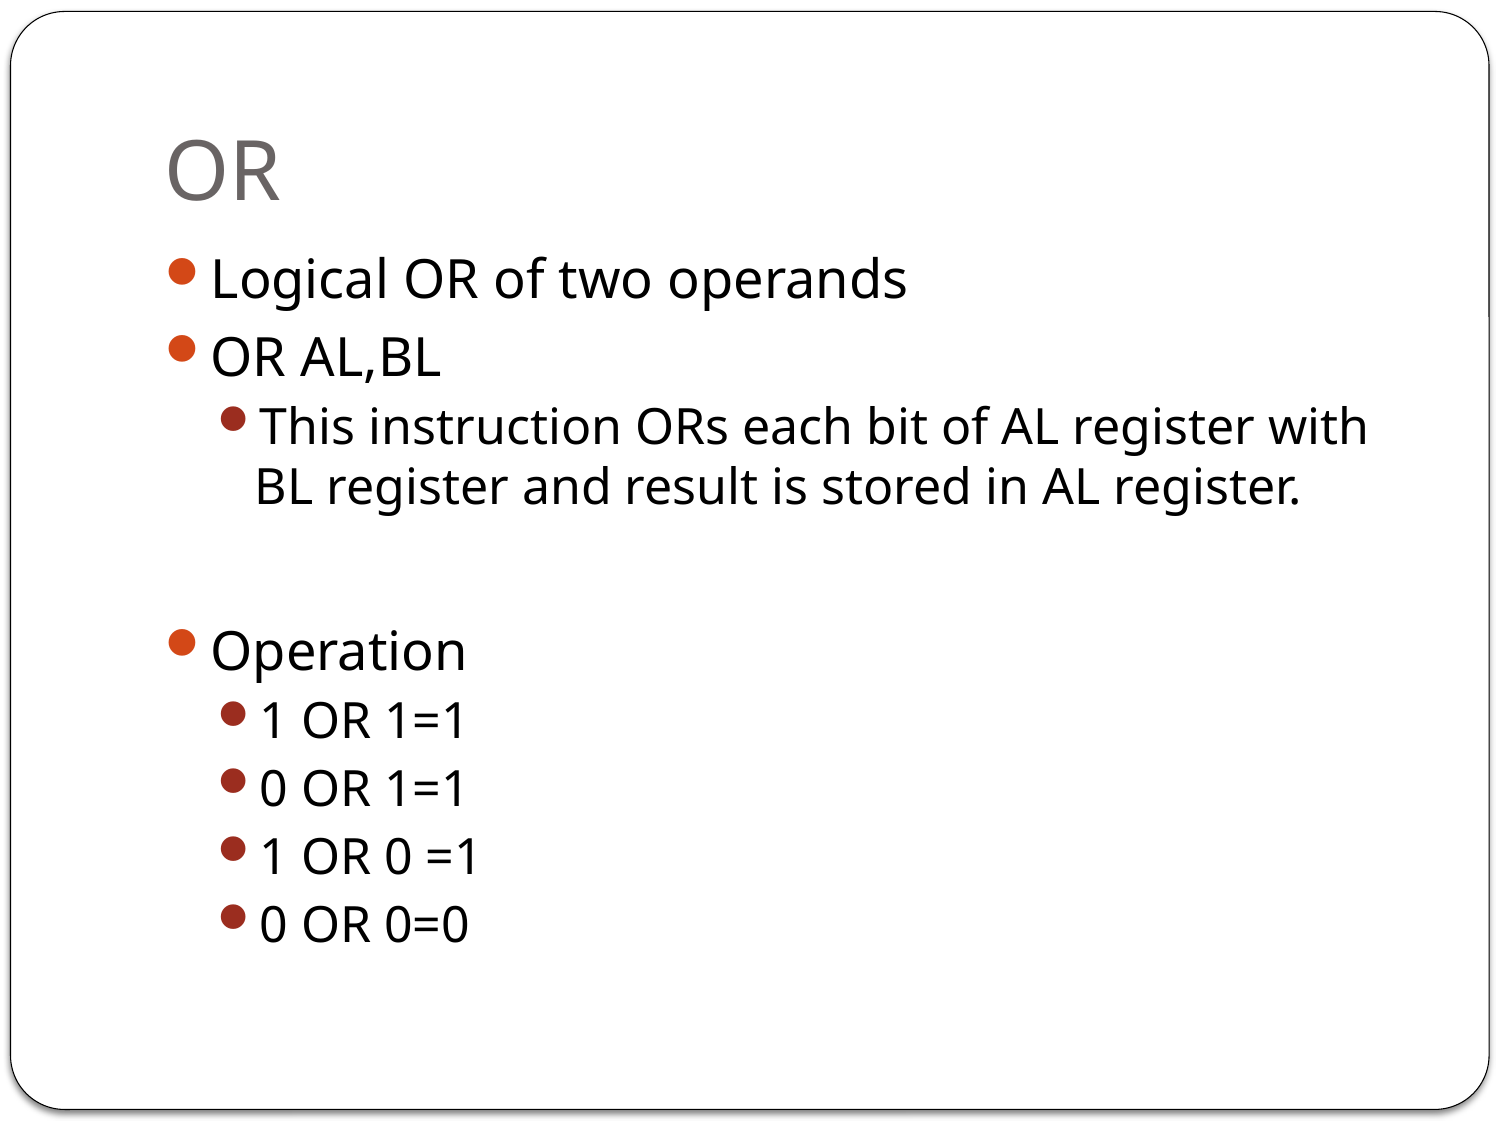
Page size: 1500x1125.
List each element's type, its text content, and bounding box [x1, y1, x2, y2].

title OR [150, 45, 1425, 233]
list Logical OR of two operands OR AL,BL This instruction ORs each bit of AL register with BL register and result is stored in AL register. Operation 1 OR 1=1 0 OR 1=1 1 OR 0 =1 0 OR 0=0 [150, 237, 1425, 988]
